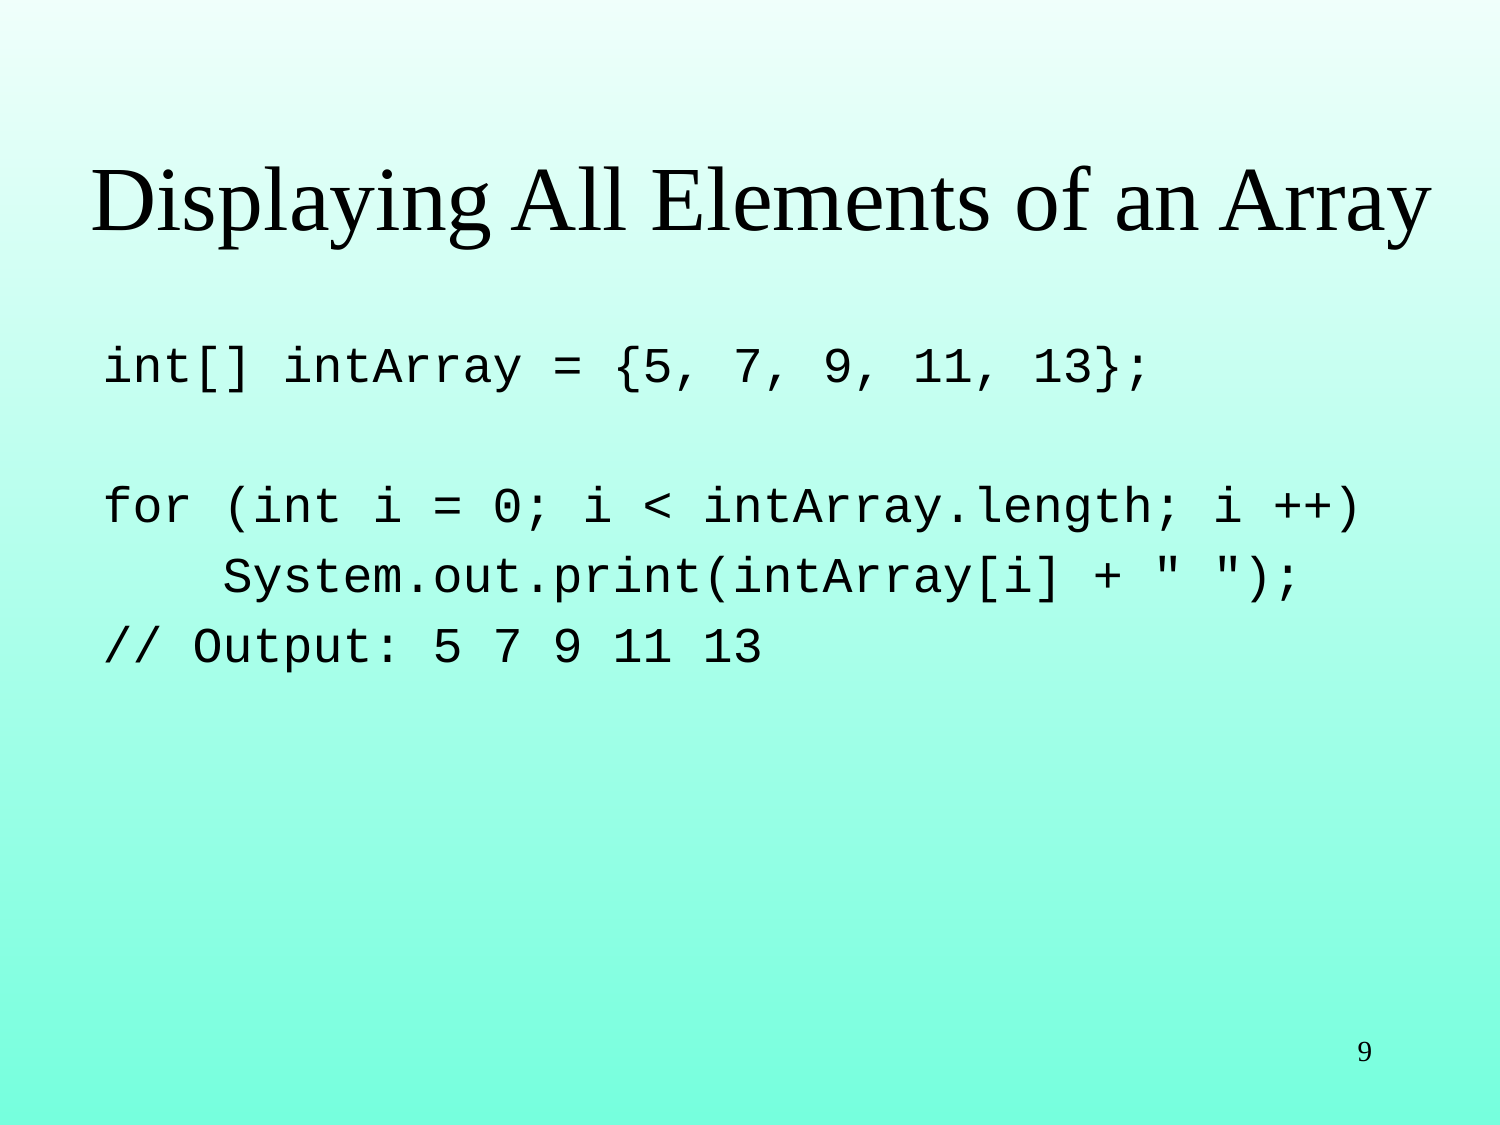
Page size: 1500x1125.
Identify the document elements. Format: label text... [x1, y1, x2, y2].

list int[] intArray = {5, 7, 9, 11, 13}; for (int i = 0; i < intArray.length; i ++) System.out.print(intArray[i] + " "); // Output: 5 7 9 11 13 [87, 324, 1413, 1000]
title Displaying All Elements of an Array [62, 99, 1463, 288]
slide_number 9 [1074, 1024, 1388, 1101]
